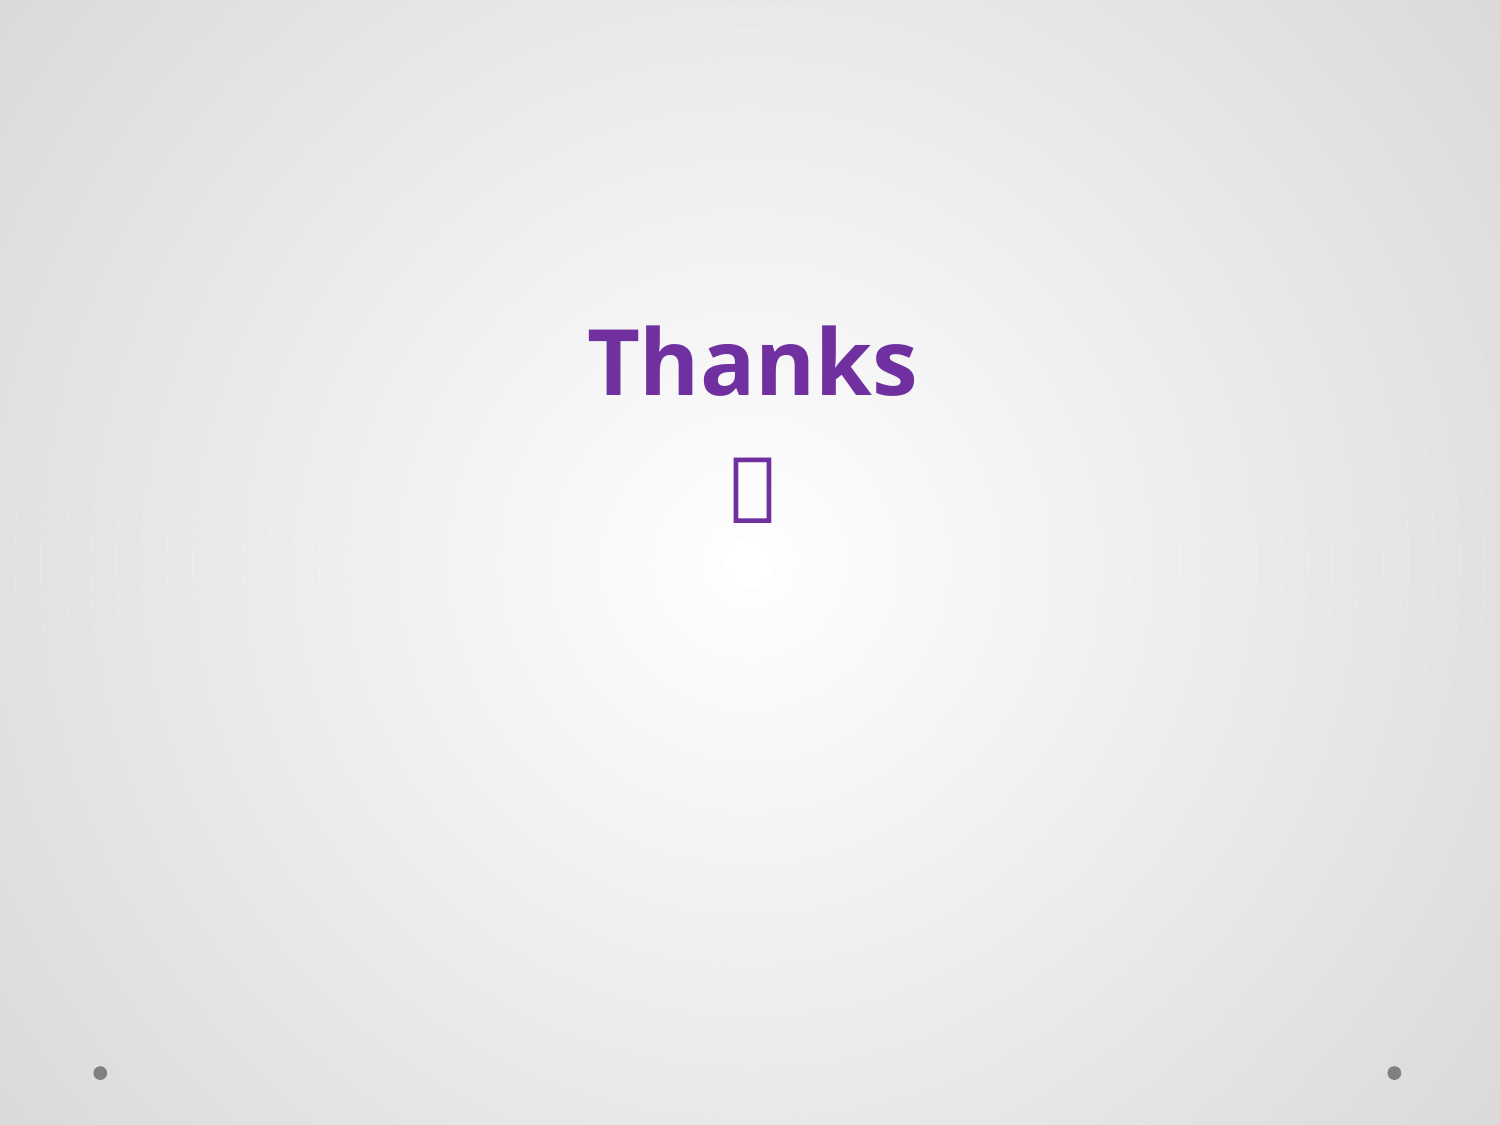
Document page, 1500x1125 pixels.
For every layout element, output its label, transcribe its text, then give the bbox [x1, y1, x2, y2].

list Thanks  [117, 39, 1388, 1065]
